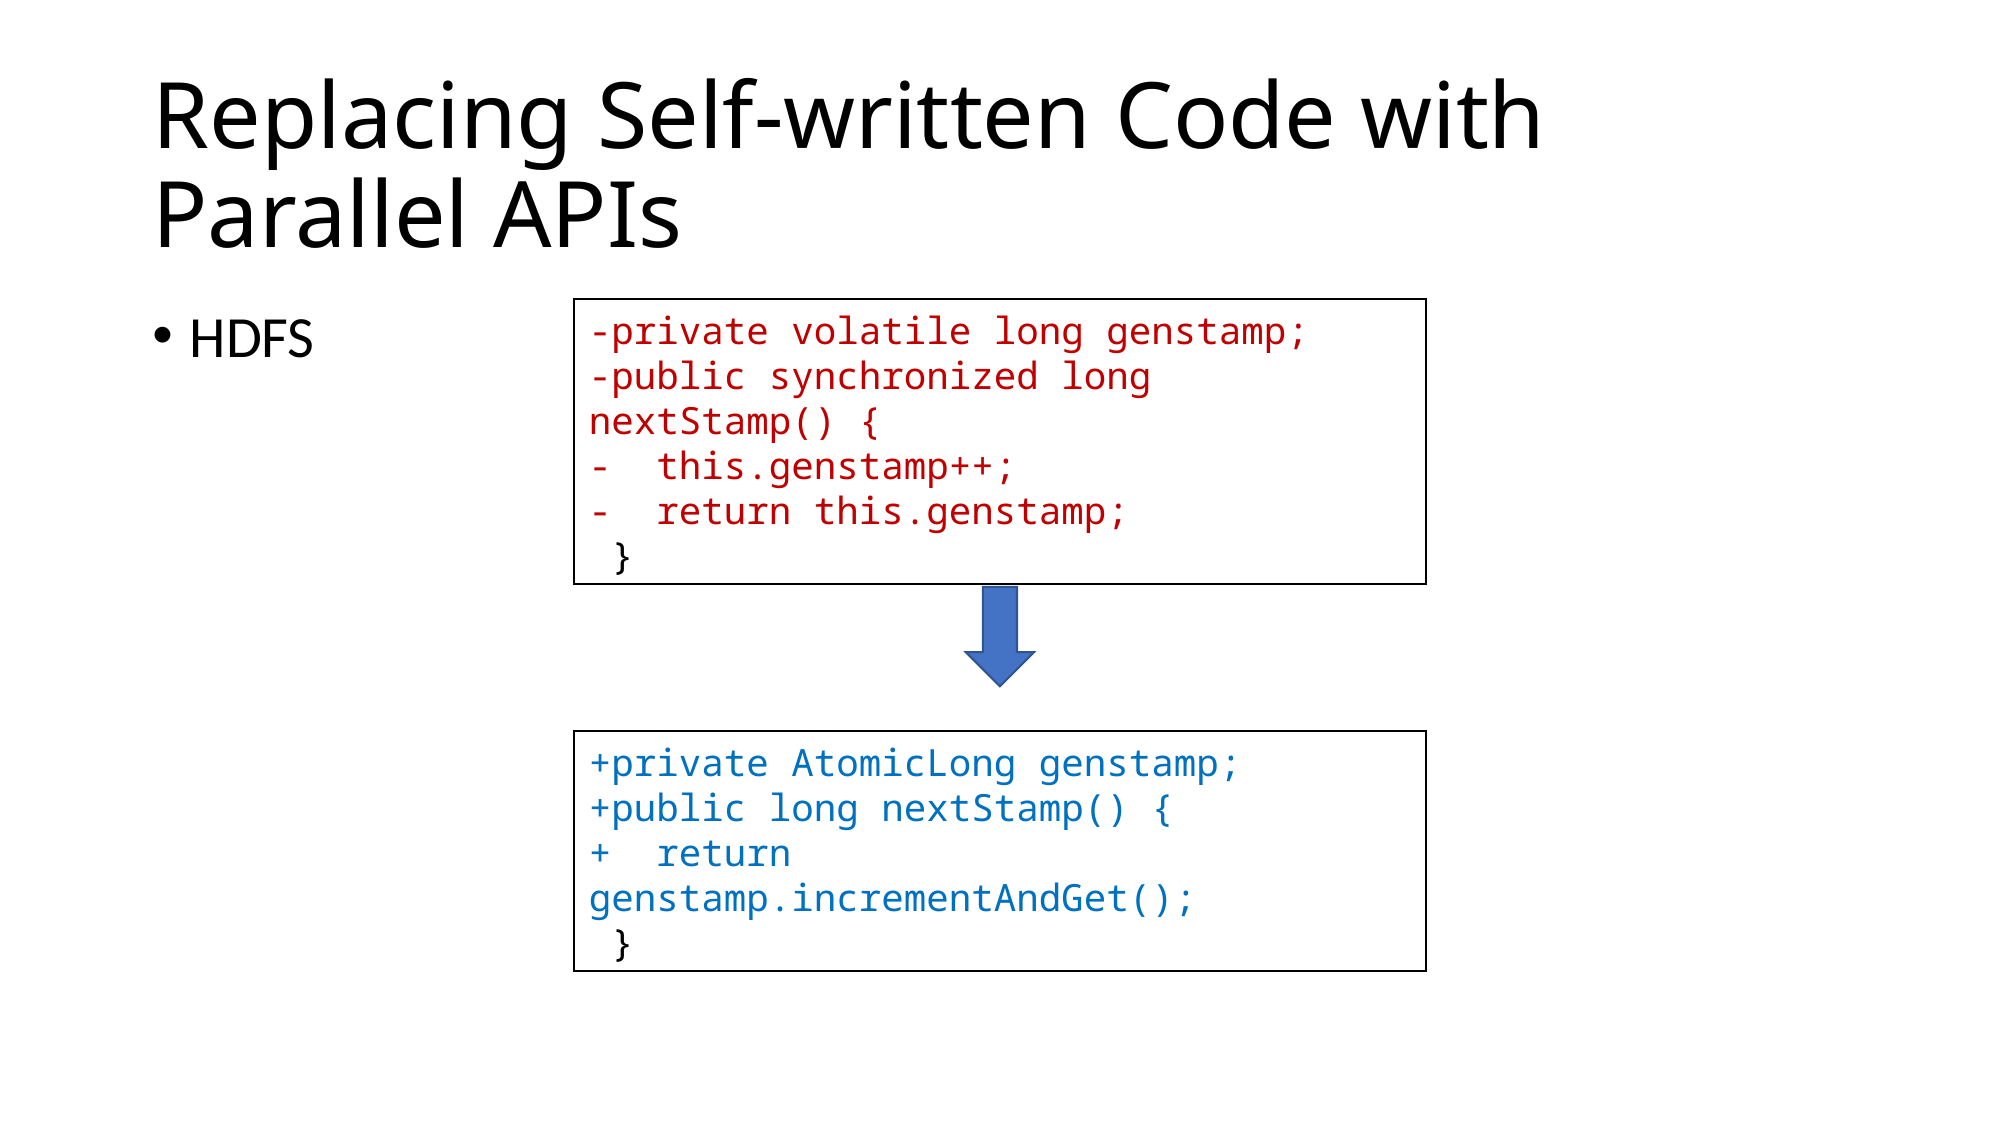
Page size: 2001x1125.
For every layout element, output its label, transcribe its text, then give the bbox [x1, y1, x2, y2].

list HDFS [137, 299, 1863, 1014]
text_box -private volatile long genstamp; -public synchronized long nextStamp() { - this.genstamp++; - return this.genstamp; } [573, 298, 1427, 585]
text_box [963, 585, 1037, 688]
title Replacing Self-written Code with Parallel APIs [137, 59, 1863, 278]
text_box +private AtomicLong genstamp; +public long nextStamp() { + return genstamp.incrementAndGet(); } [573, 730, 1427, 972]
